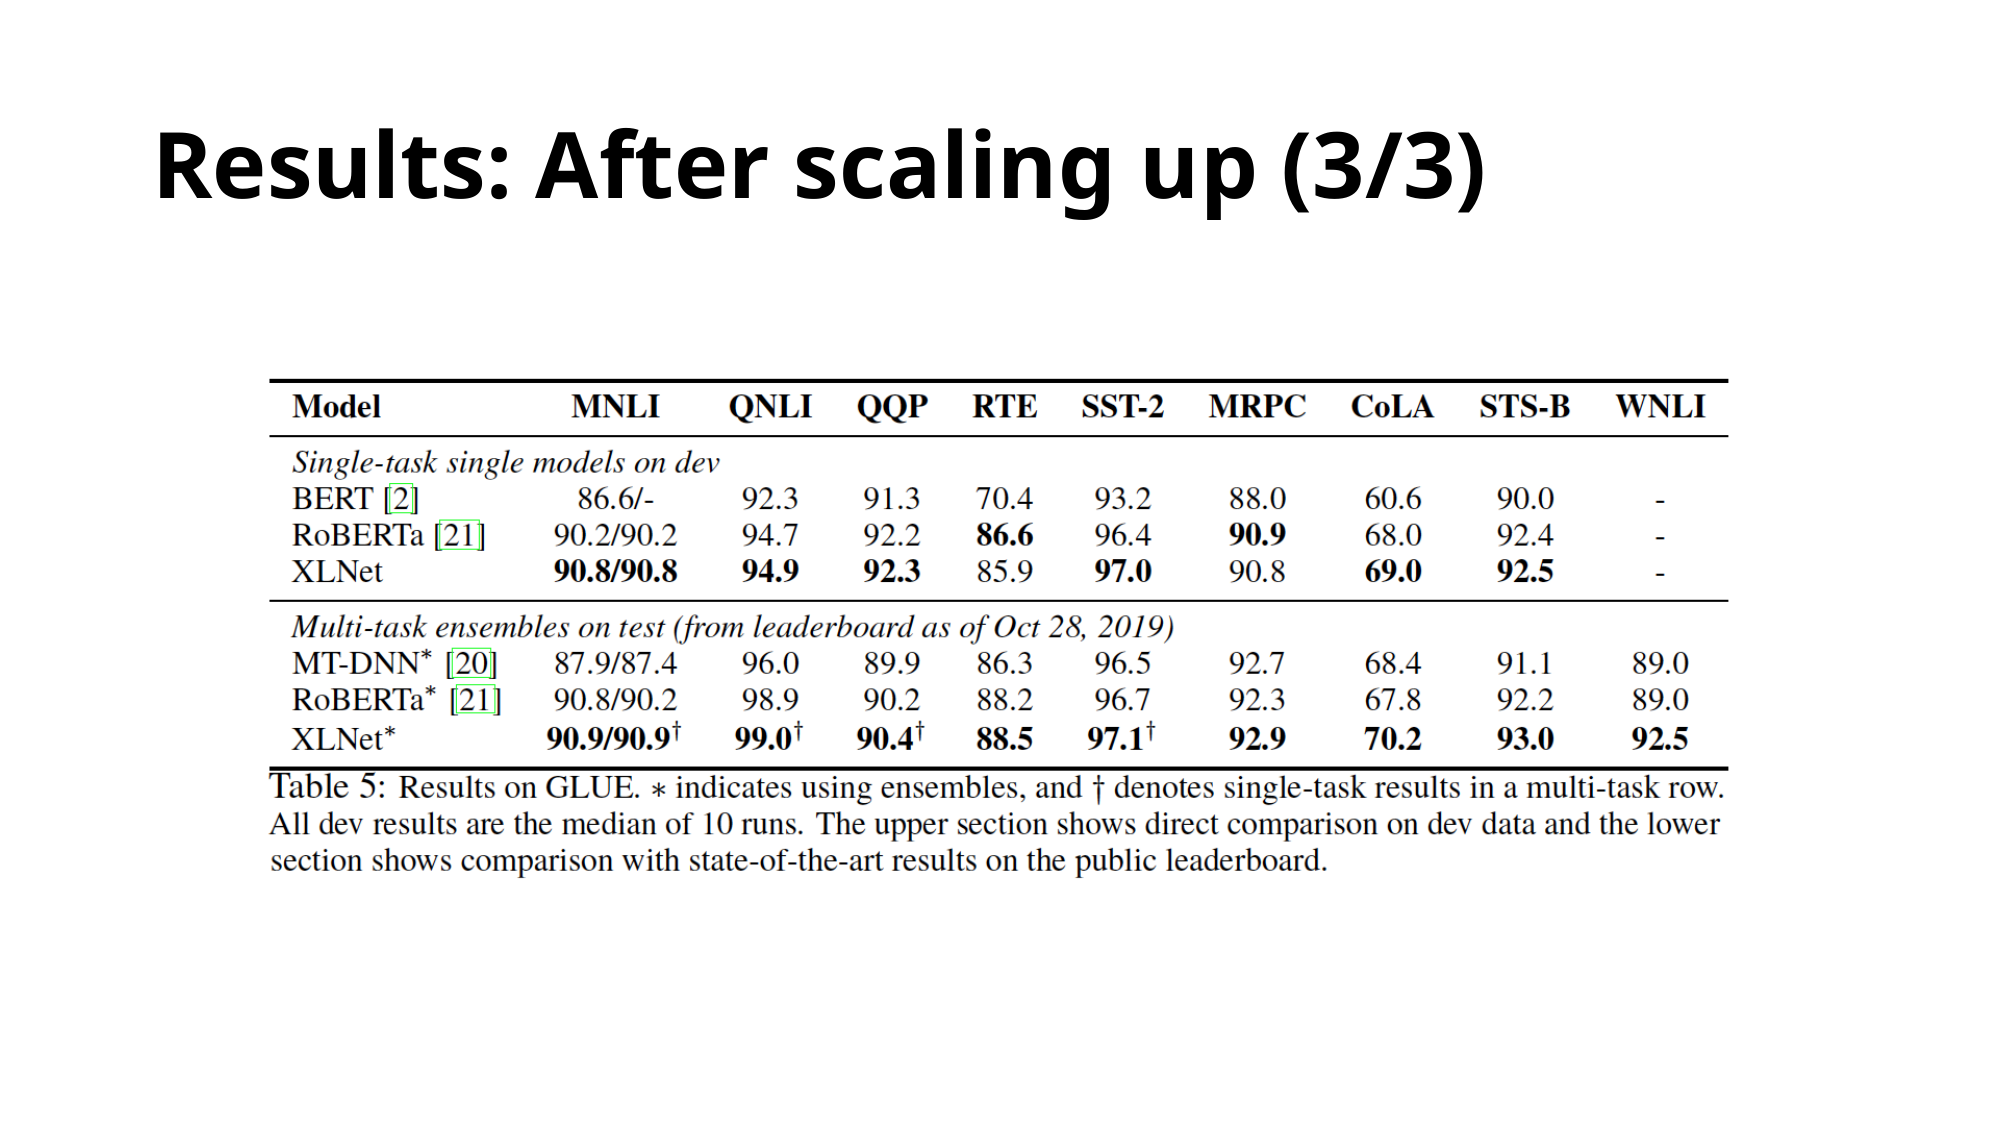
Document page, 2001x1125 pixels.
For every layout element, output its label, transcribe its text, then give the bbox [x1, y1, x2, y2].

picture [257, 358, 1743, 901]
title Results: After scaling up (3/3) [137, 59, 1863, 278]
